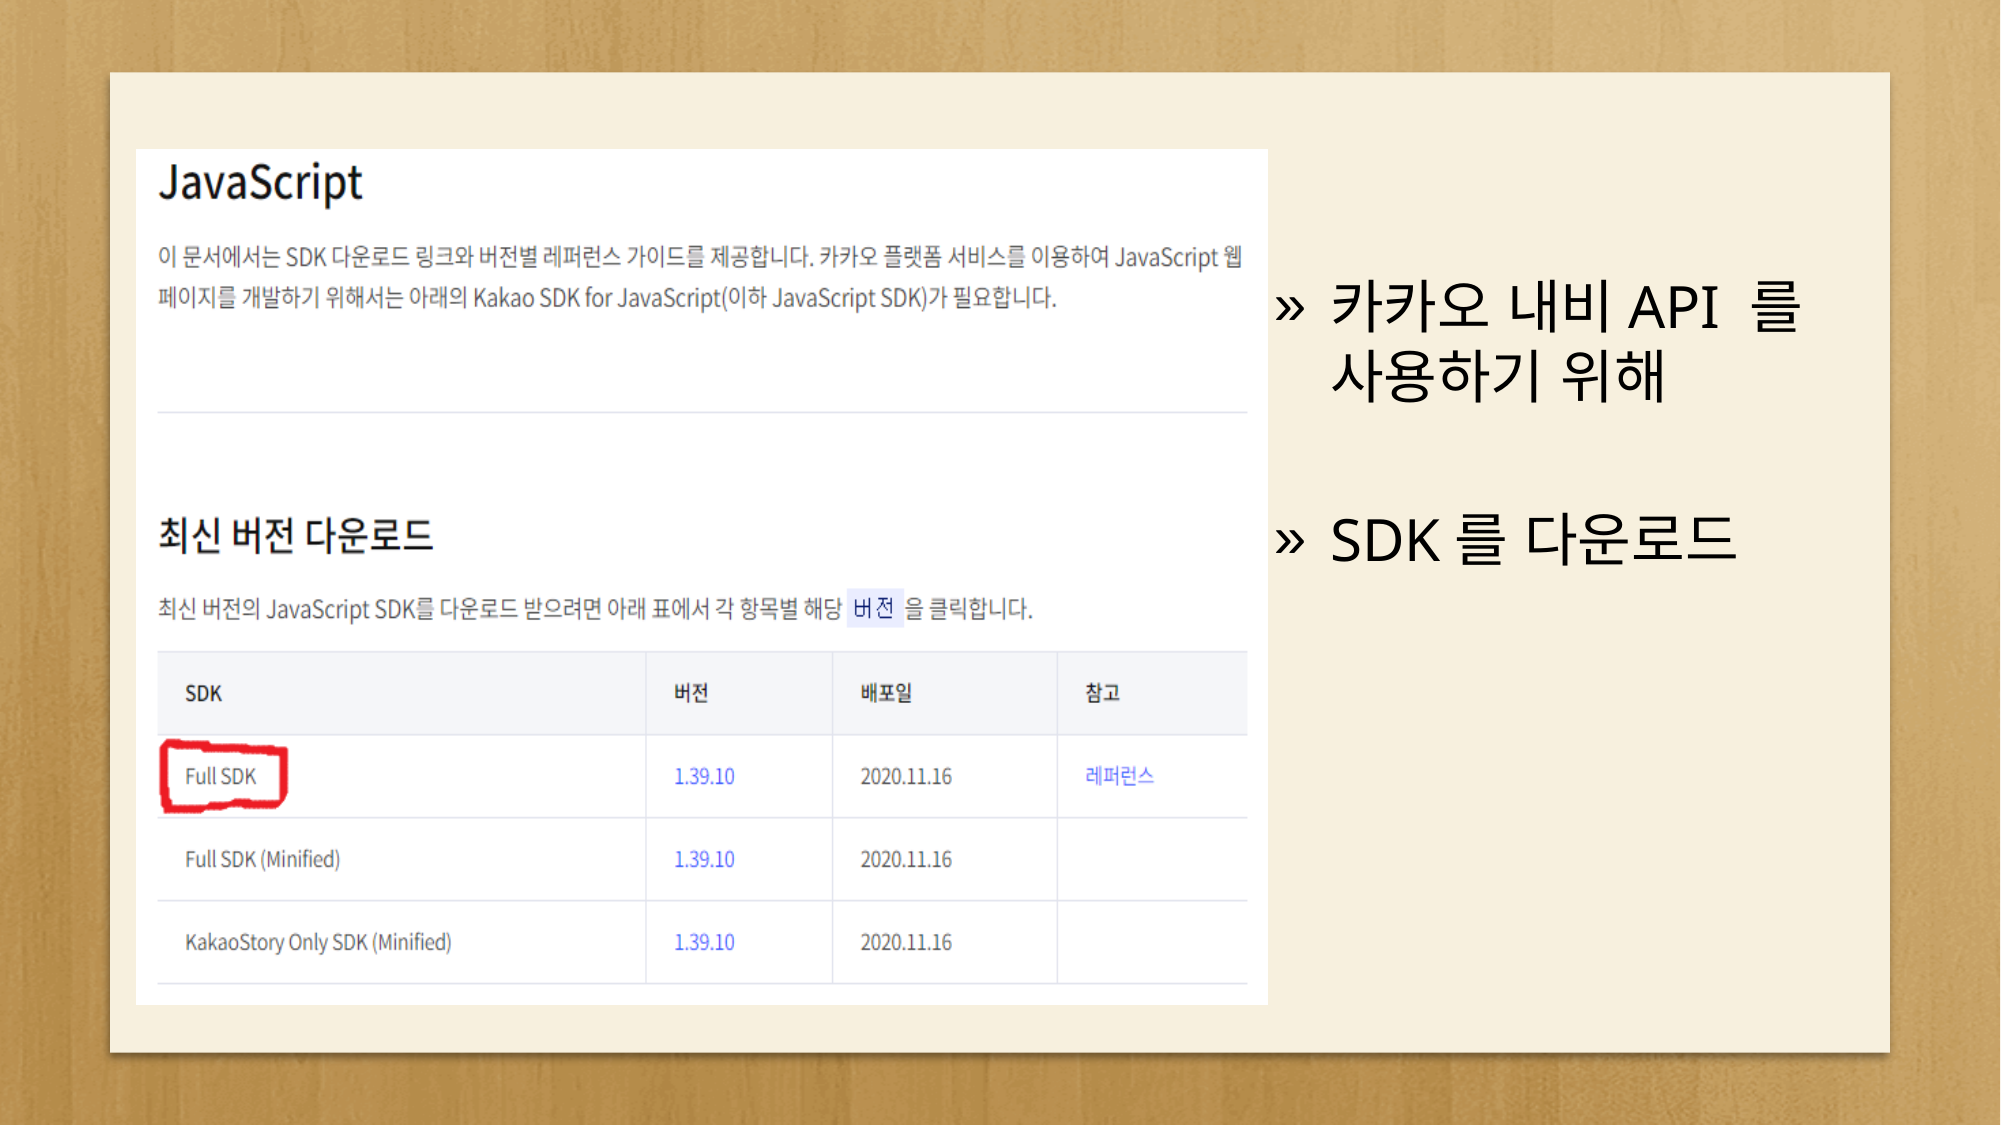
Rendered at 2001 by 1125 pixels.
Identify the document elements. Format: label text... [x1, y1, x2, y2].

list 카카오 내비API 를 사용하기 위해 SDK를 다운로드 [1271, 262, 1877, 1006]
picture [0, 0, 2001, 1125]
